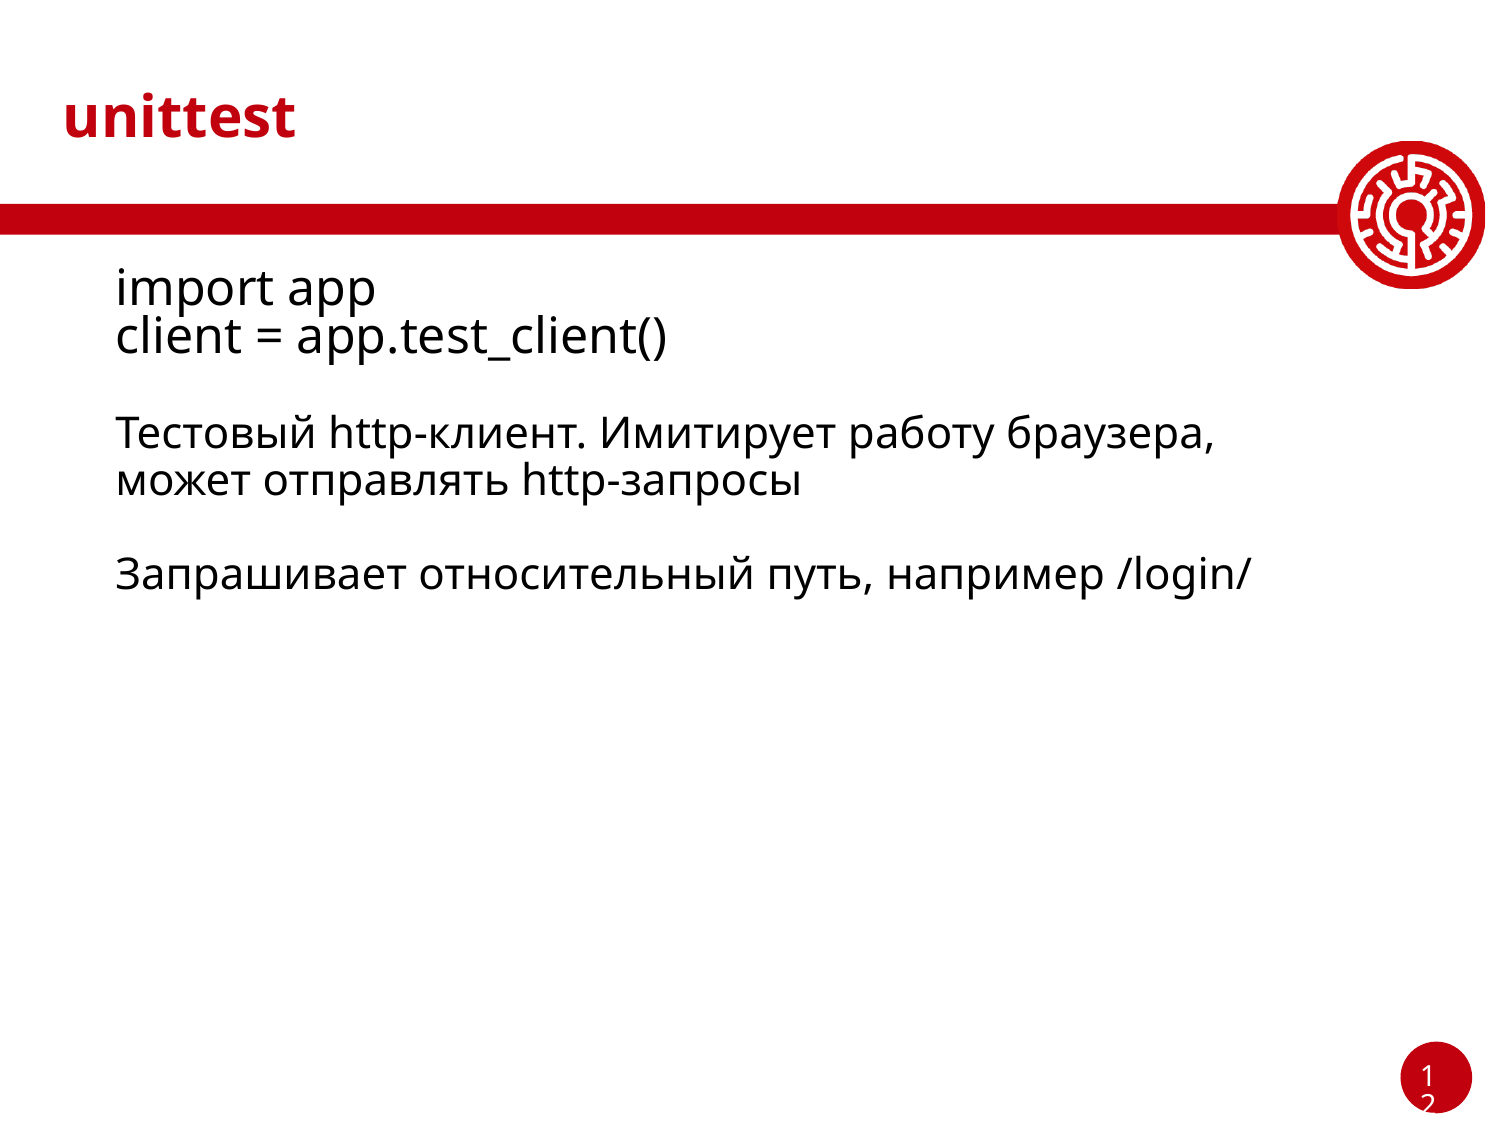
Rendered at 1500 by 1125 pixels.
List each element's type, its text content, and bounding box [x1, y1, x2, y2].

list import app client = app.test_client() Тестовый http-клиент. Имитирует работу браузера, может отправлять http-запросы Запрашивает относительный путь, например /login/ [100, 259, 1336, 1015]
picture [1337, 141, 1485, 289]
title unittest [47, 42, 1281, 185]
slide_number ‹#› [1404, 1047, 1468, 1108]
